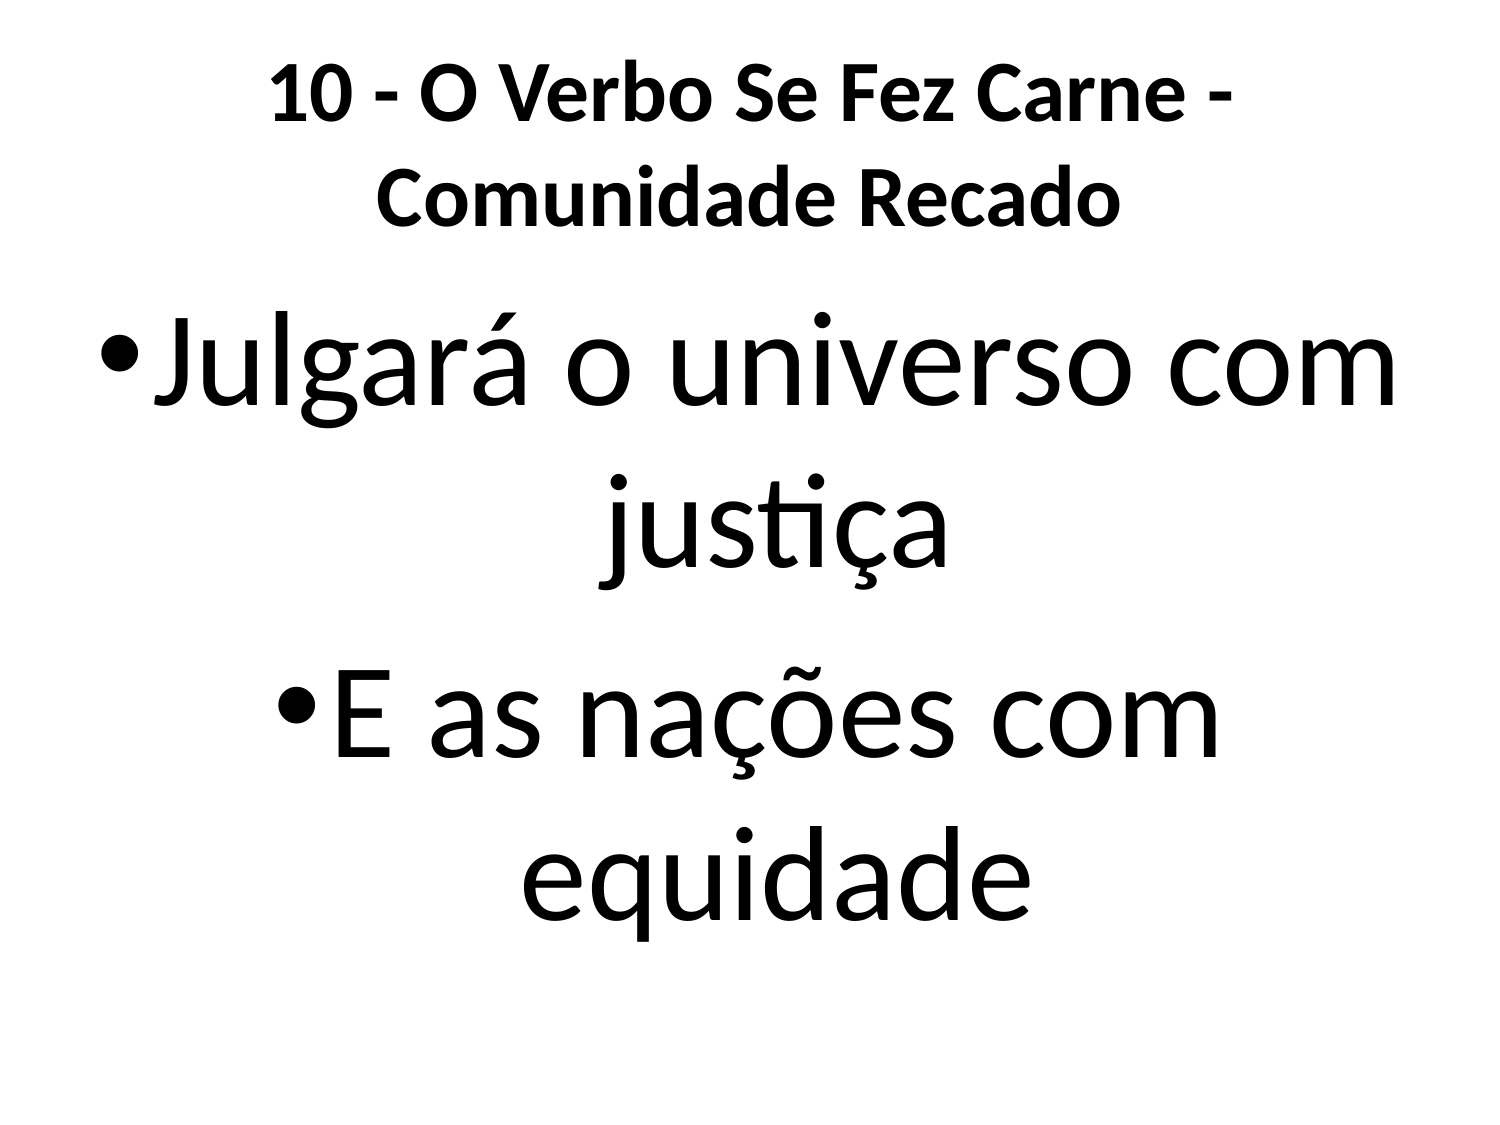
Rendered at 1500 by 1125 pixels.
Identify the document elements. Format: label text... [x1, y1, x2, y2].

title 10 - O Verbo Se Fez Carne - Comunidade Recado [75, 45, 1425, 233]
list Julgará o universo com justiça E as nações com equidade [75, 262, 1425, 1005]
